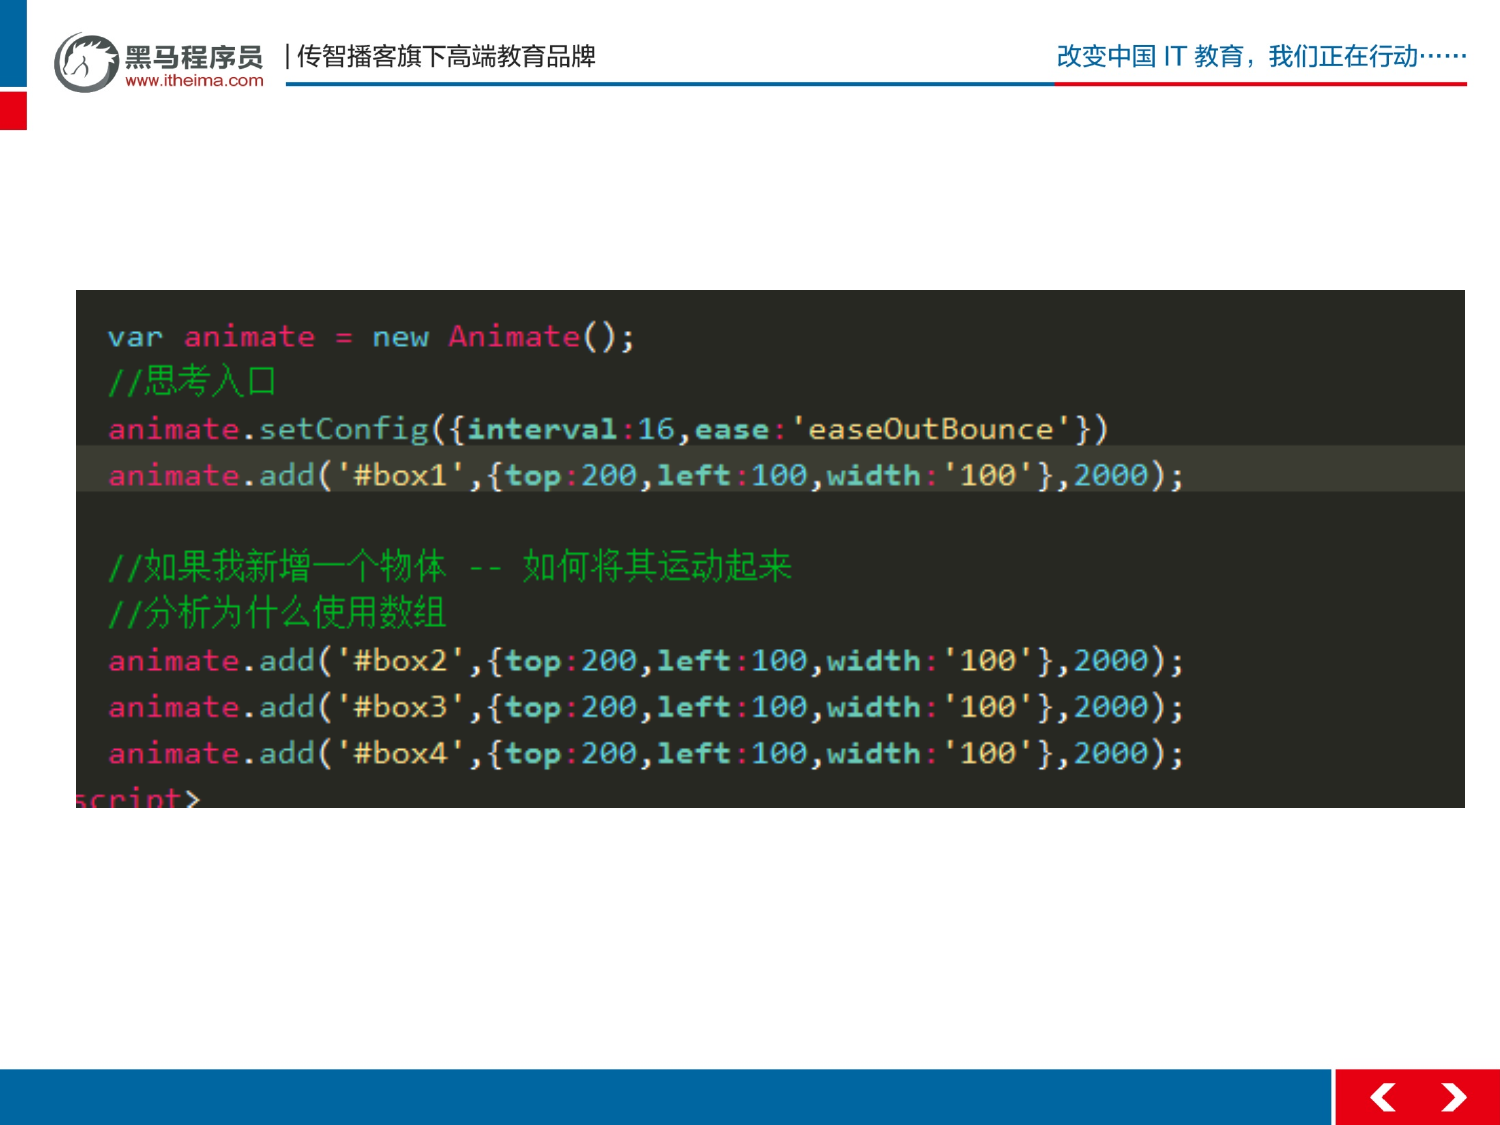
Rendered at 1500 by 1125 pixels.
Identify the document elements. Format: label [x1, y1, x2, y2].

list [76, 290, 1465, 809]
picture [0, 0, 1500, 1125]
